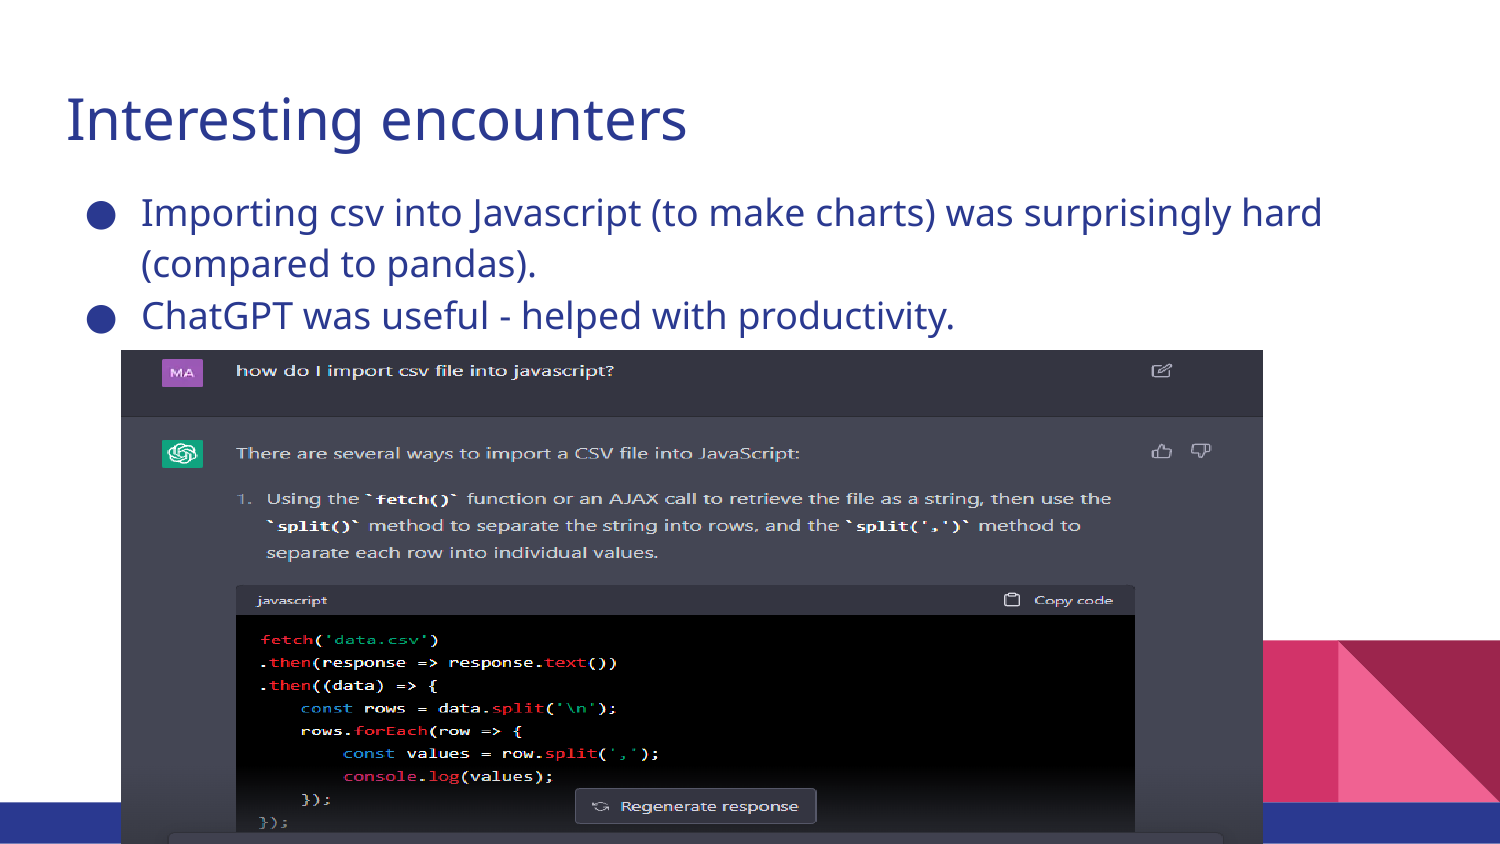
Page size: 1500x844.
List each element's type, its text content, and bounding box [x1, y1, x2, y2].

picture [120, 350, 1263, 844]
list Importing csv into Javascript (to make charts) was surprisingly hard (compared to pandas). ChatGPT was useful - helped with productivity. [51, 166, 1449, 728]
title Interesting encounters [51, 67, 1449, 166]
